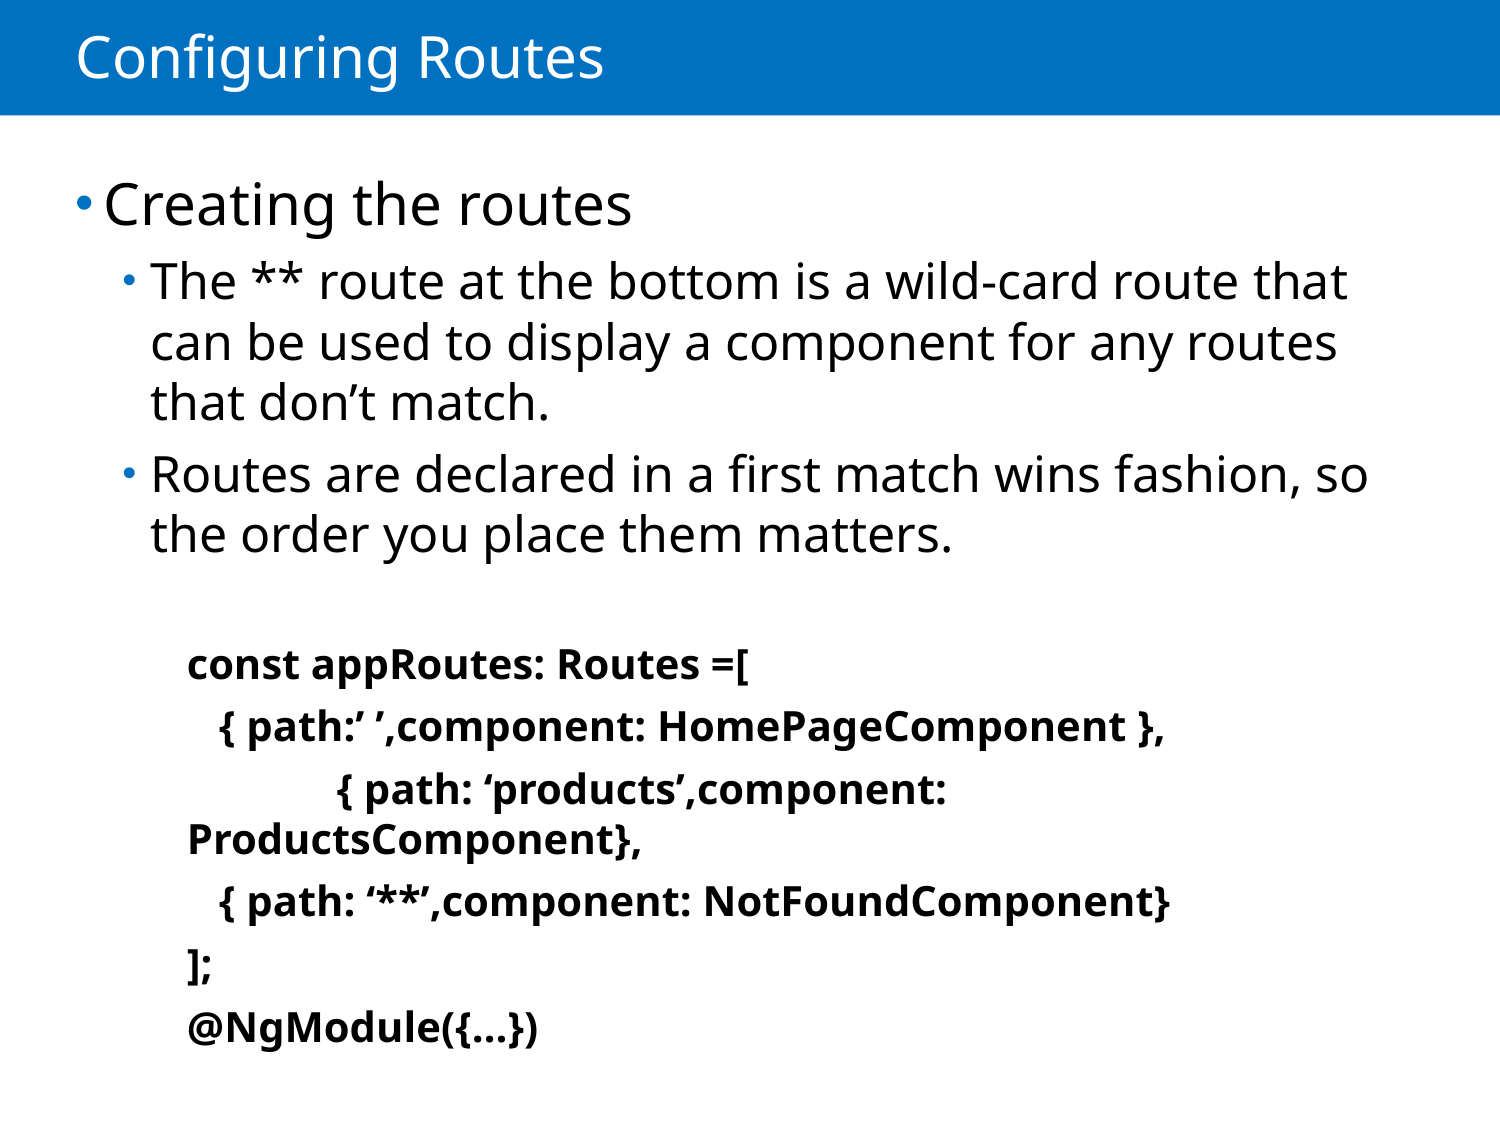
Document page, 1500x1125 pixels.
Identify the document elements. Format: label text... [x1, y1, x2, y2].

title Configuring Routes [75, 0, 1351, 122]
list Creating the routes The ** route at the bottom is a wild-card route that can be used to display a component for any routes that don’t match. Routes are declared in a first match wins fashion, so the order you place them matters. const appRoutes: Routes =[ { path:’ ’,component: HomePageComponent }, { path: ‘products’,component: ProductsComponent}, { path: ‘**’,component: NotFoundComponent} ]; @NgModule({…}) [74, 167, 1408, 1013]
